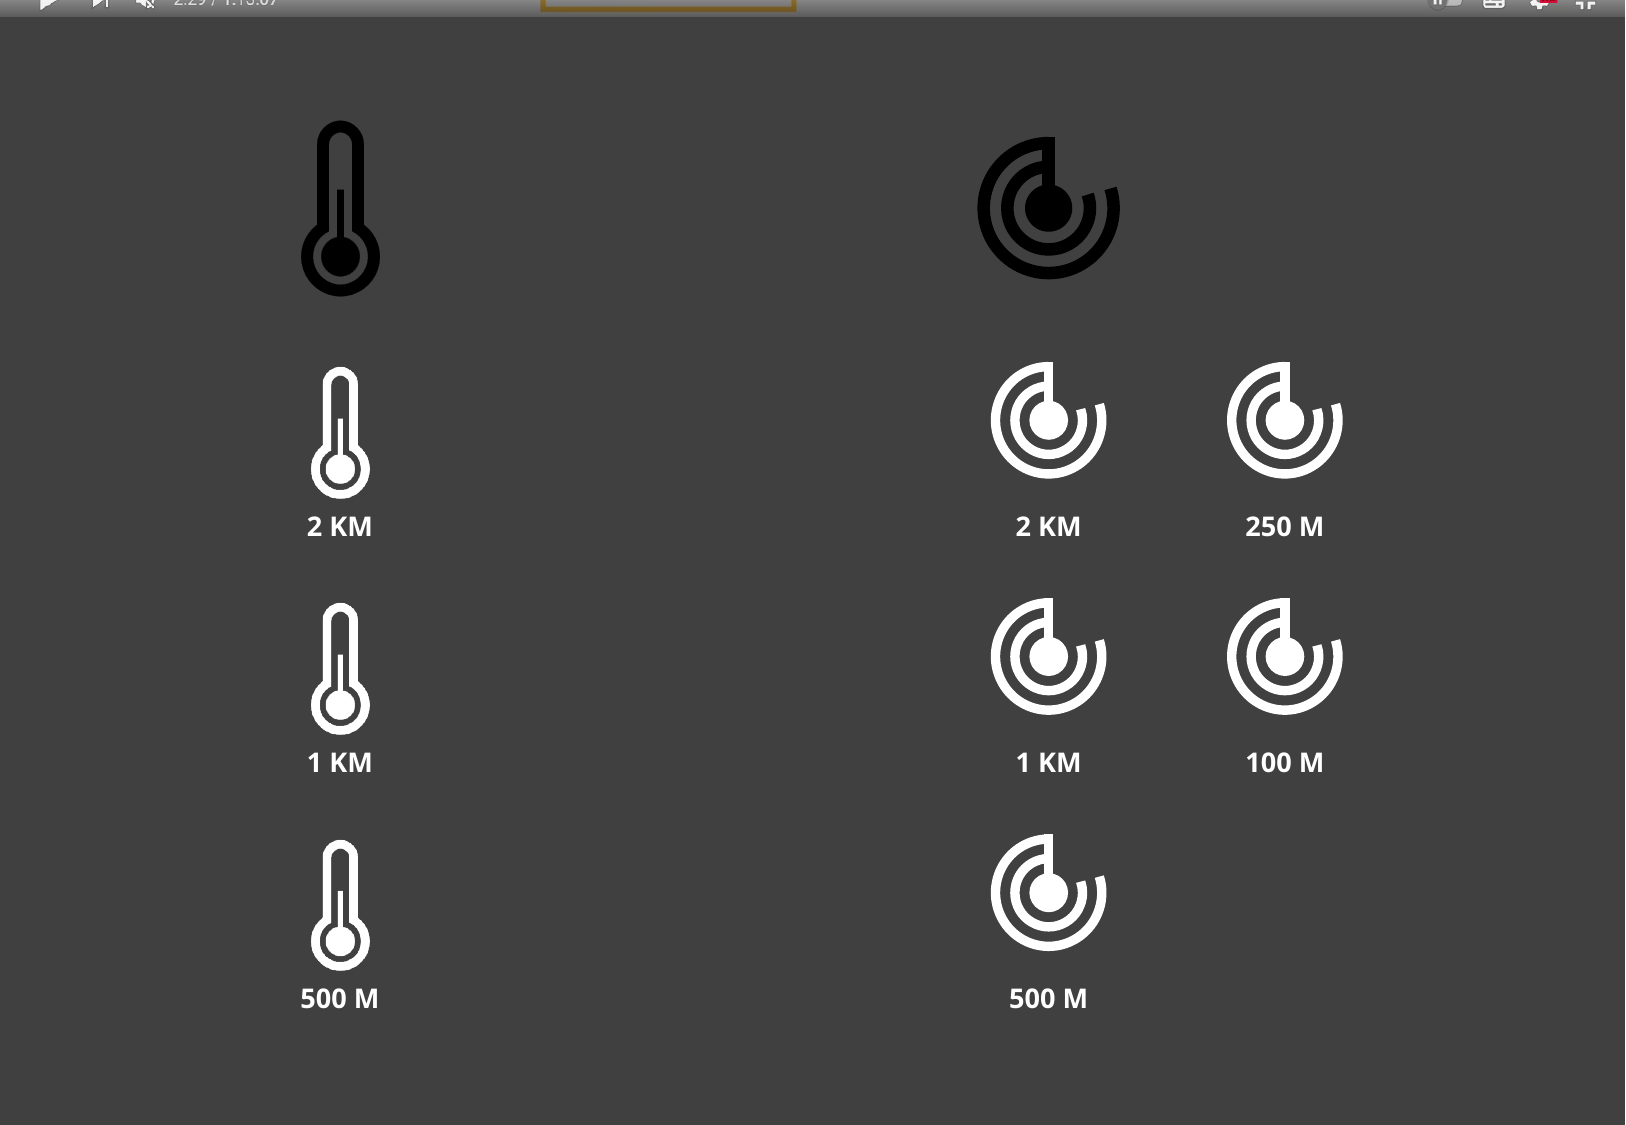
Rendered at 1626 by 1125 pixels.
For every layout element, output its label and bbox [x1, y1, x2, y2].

text_box [929, 327, 1166, 561]
text_box [929, 798, 1168, 1036]
text_box [1166, 561, 1404, 800]
text_box [929, 561, 1166, 798]
text_box [221, 325, 459, 561]
picture [0, 0, 1625, 18]
text_box [929, 89, 1168, 327]
text_box [221, 798, 459, 1036]
text_box [221, 561, 459, 798]
text_box [221, 89, 459, 325]
text_box [1166, 325, 1404, 561]
